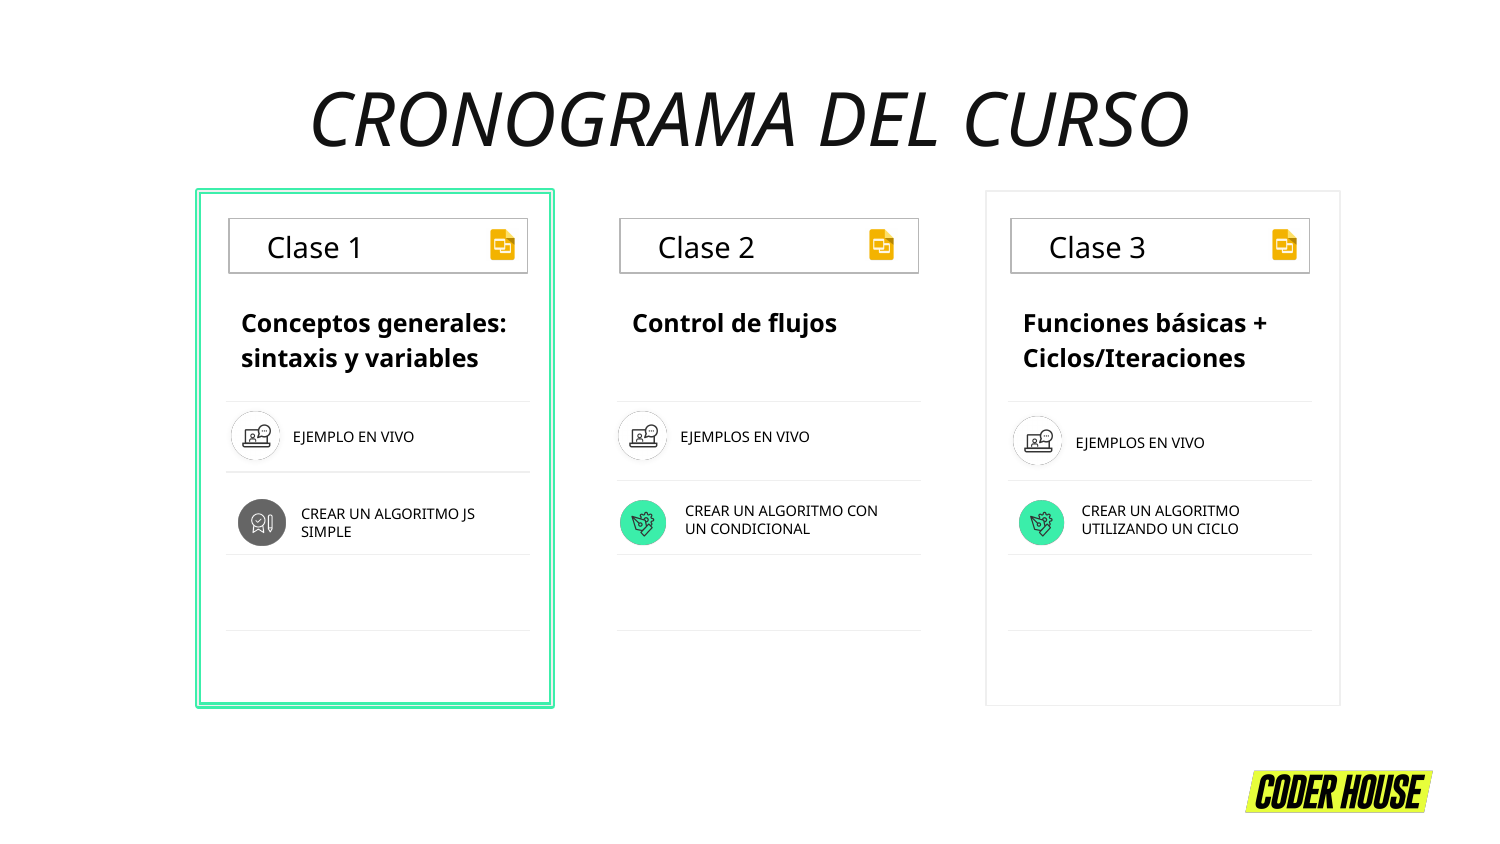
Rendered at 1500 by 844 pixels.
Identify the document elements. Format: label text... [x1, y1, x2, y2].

text_box [228, 218, 251, 273]
text_box CREAR UN ALGORITMO JS SIMPLE [286, 489, 514, 537]
picture [1268, 227, 1301, 261]
text_box [846, 218, 919, 273]
text_box [455, 218, 528, 273]
text_box CREAR UN ALGORITMO CON UN CONDICIONAL [670, 488, 899, 534]
text_box Clase 3 [1033, 214, 1237, 275]
picture [224, 405, 286, 466]
text_box Clase 2 [642, 214, 846, 275]
text_box [198, 190, 553, 706]
text_box [1010, 218, 1033, 273]
picture [1007, 410, 1069, 471]
text_box CRONOGRAMA DEL CURSO [229, 34, 1271, 198]
picture [1016, 496, 1067, 548]
text_box Clase 1 [251, 214, 455, 275]
text_box CREAR UN ALGORITMO UTILIZANDO UN CICLO [1066, 488, 1295, 534]
picture [865, 227, 898, 261]
text_box [985, 190, 1340, 706]
picture [617, 496, 669, 548]
text_box [619, 218, 642, 273]
picture [486, 227, 520, 261]
text_box EJEMPLO EN VIVO [290, 413, 494, 460]
picture [238, 498, 286, 546]
text_box Conceptos generales: sintaxis y variables [226, 288, 531, 358]
text_box Control de flujos [617, 288, 922, 358]
text_box EJEMPLOS EN VIVO [678, 413, 882, 460]
text_box EJEMPLOS EN VIVO [1073, 418, 1277, 466]
picture [1241, 764, 1437, 819]
picture [612, 405, 673, 466]
text_box [1237, 218, 1310, 273]
text_box Funciones básicas + Ciclos/Iteraciones [1007, 288, 1313, 358]
